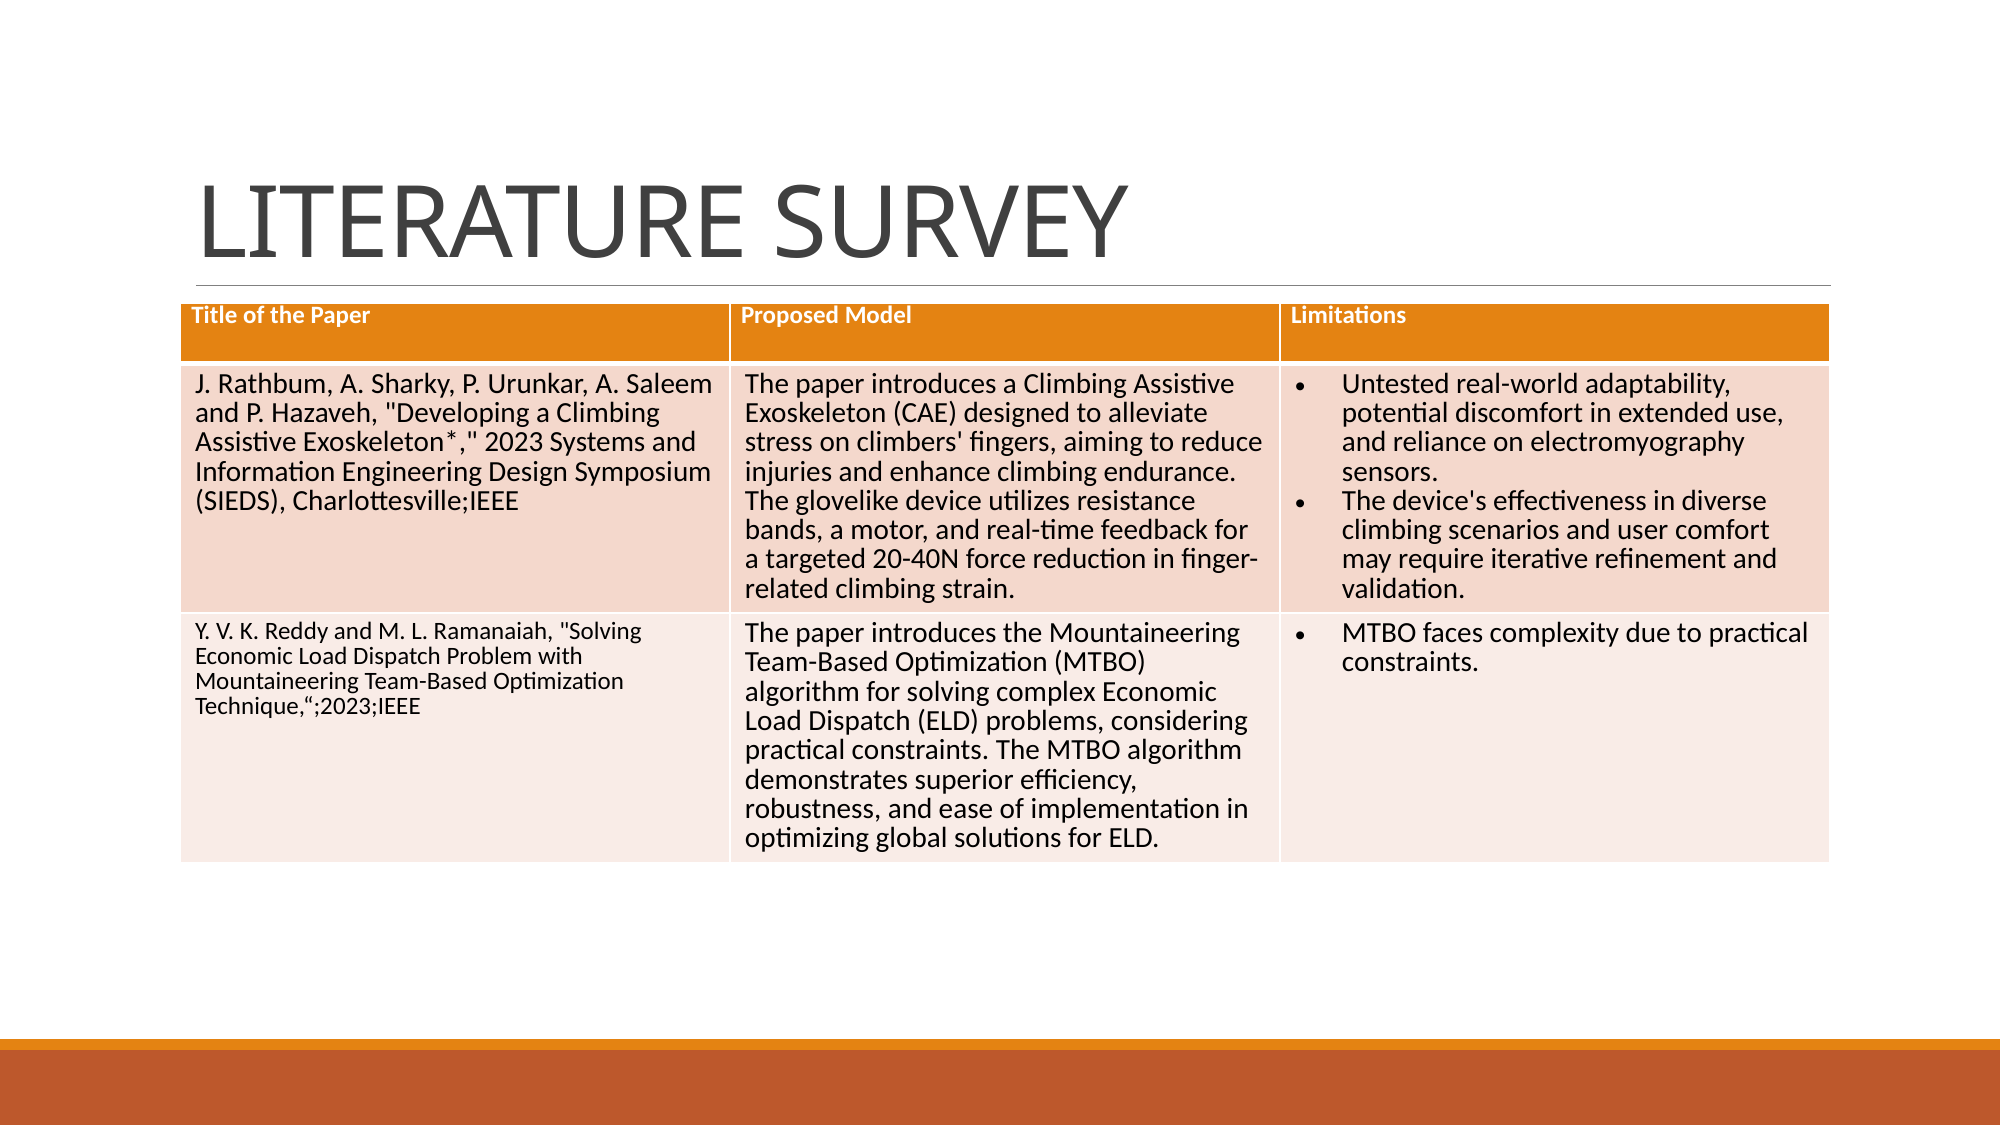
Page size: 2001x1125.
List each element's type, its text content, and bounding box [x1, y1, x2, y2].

table_header Proposed Model [731, 304, 1279, 361]
table_cell Y. V. K. Reddy and M. L. Ramanaiah, "Solving Economic Load Dispatch Problem with Mountaineering Team-Based Optimization Technique,“;2023;IEEE [181, 614, 729, 862]
table_cell Untested real-world adaptability, potential discomfort in extended use, and reliance on electromyography sensors. The device's effectiveness in diverse climbing scenarios and user comfort may require iterative refinement and validation. [1281, 366, 1829, 612]
title LITERATURE SURVEY [180, 47, 1830, 285]
table_cell The paper introduces the Mountaineering Team-Based Optimization (MTBO) algorithm for solving complex Economic Load Dispatch (ELD) problems, considering practical constraints. The MTBO algorithm demonstrates superior efficiency, robustness, and ease of implementation in optimizing global solutions for ELD. [731, 614, 1279, 862]
table_cell J. Rathbum, A. Sharky, P. Urunkar, A. Saleem and P. Hazaveh, "Developing a Climbing Assistive Exoskeleton*," 2023 Systems and Information Engineering Design Symposium (SIEDS), Charlottesville;IEEE [181, 366, 729, 612]
table_header Title of the Paper [181, 304, 729, 361]
table_header Limitations [1281, 304, 1829, 361]
table_cell MTBO faces complexity due to practical constraints. [1281, 614, 1829, 862]
table_cell The paper introduces a Climbing Assistive Exoskeleton (CAE) designed to alleviate stress on climbers' fingers, aiming to reduce injuries and enhance climbing endurance. The glovelike device utilizes resistance bands, a motor, and real-time feedback for a targeted 20-40N force reduction in finger-related climbing strain. [731, 366, 1279, 612]
